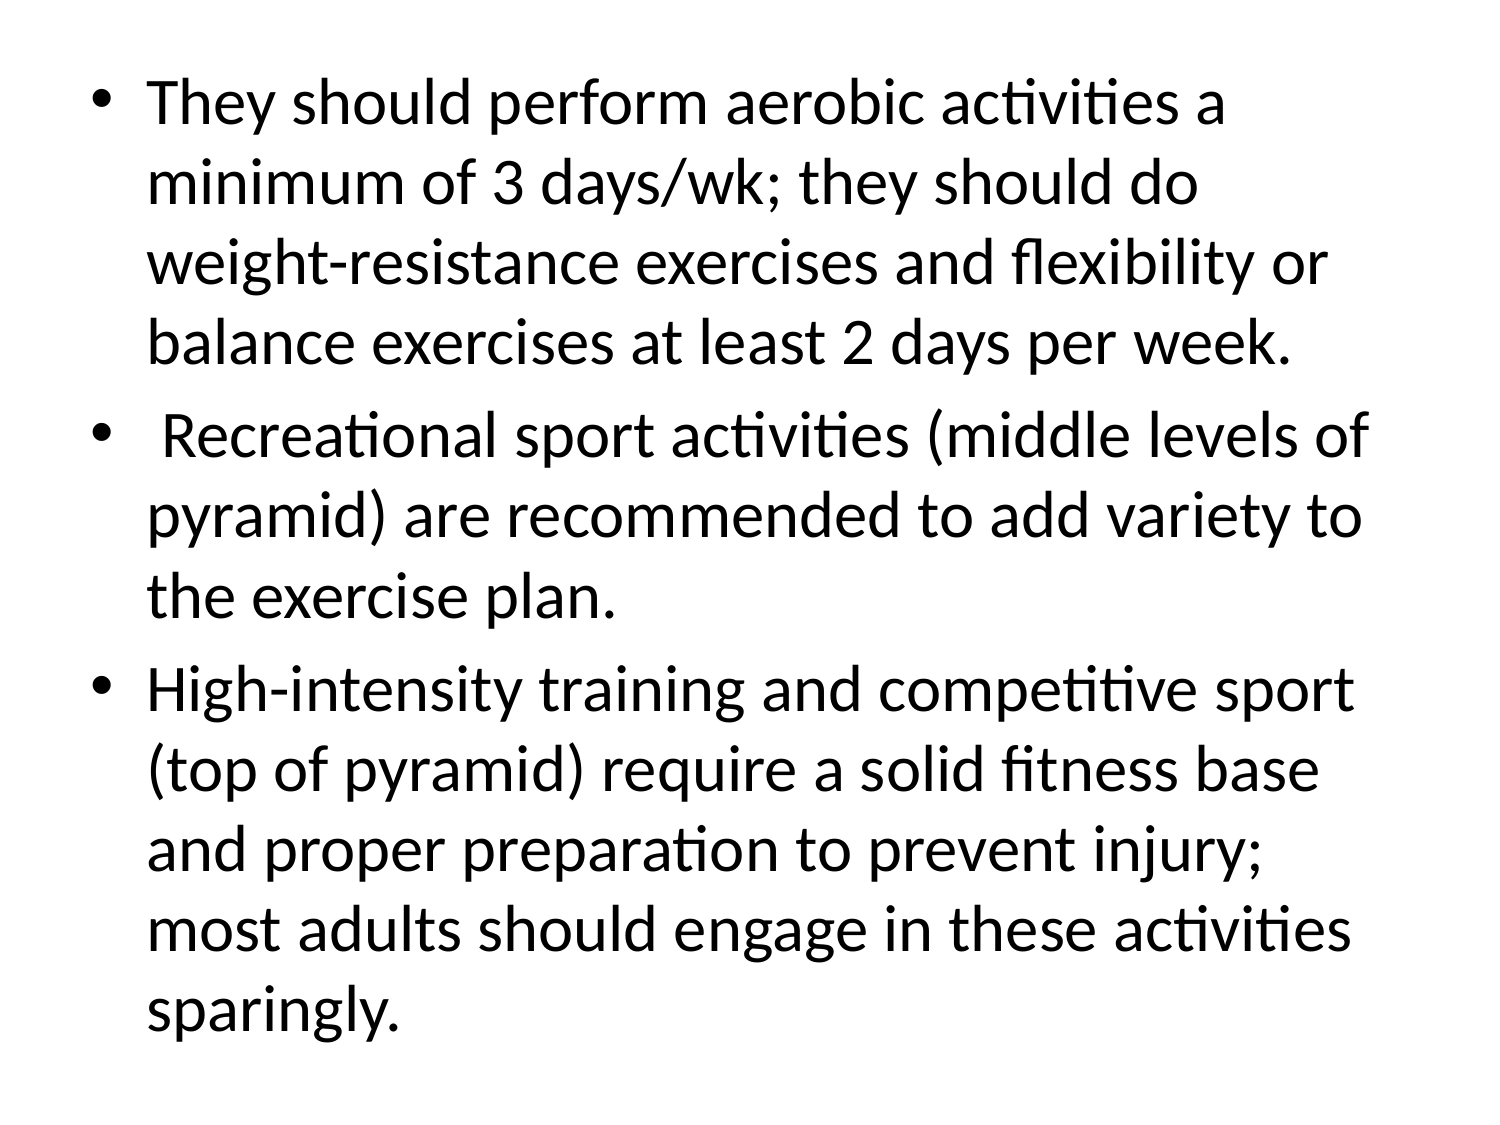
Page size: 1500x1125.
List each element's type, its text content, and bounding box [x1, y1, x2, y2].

list They should perform aerobic activities a minimum of 3 days/wk; they should do weight-resistance exercises and flexibility or balance exercises at least 2 days per week. Recreational sport activities (middle levels of pyramid) are recommended to add variety to the exercise plan. High-intensity training and competitive sport (top of pyramid) require a solid fitness base and proper preparation to prevent injury; most adults should engage in these activities sparingly. [75, 50, 1425, 1088]
